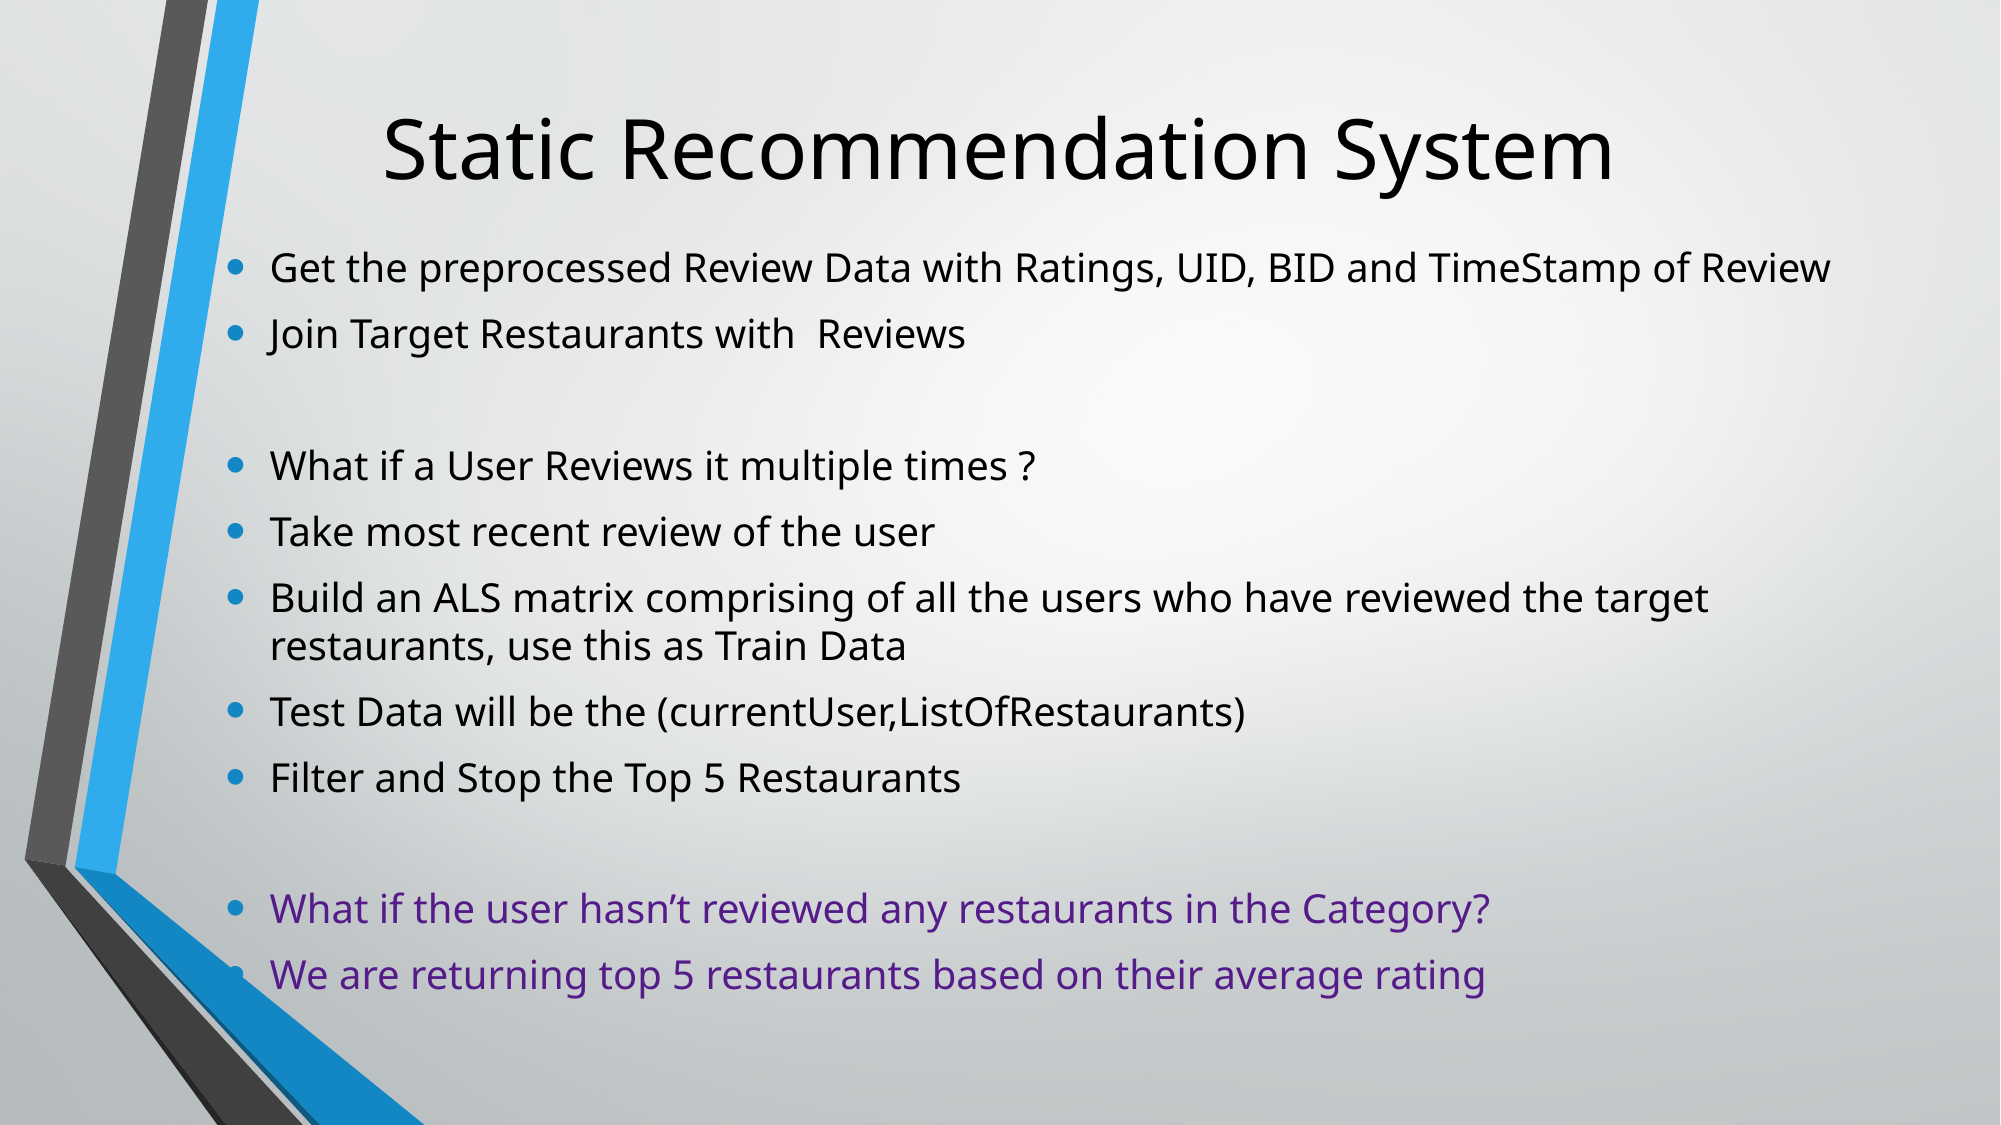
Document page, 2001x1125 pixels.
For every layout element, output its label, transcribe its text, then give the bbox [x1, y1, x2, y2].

list Get the preprocessed Review Data with Ratings, UID, BID and TimeStamp of Review Join Target Restaurants with Reviews What if a User Reviews it multiple times ? Take most recent review of the user Build an ALS matrix comprising of all the users who have reviewed the target restaurants, use this as Train Data Test Data will be the (currentUser,ListOfRestaurants) Filter and Stop the Top 5 Restaurants What if the user hasn’t reviewed any restaurants in the Category? We are returning top 5 restaurants based on their average rating [210, 235, 1936, 1012]
title Static Recommendation System [137, 37, 1863, 255]
